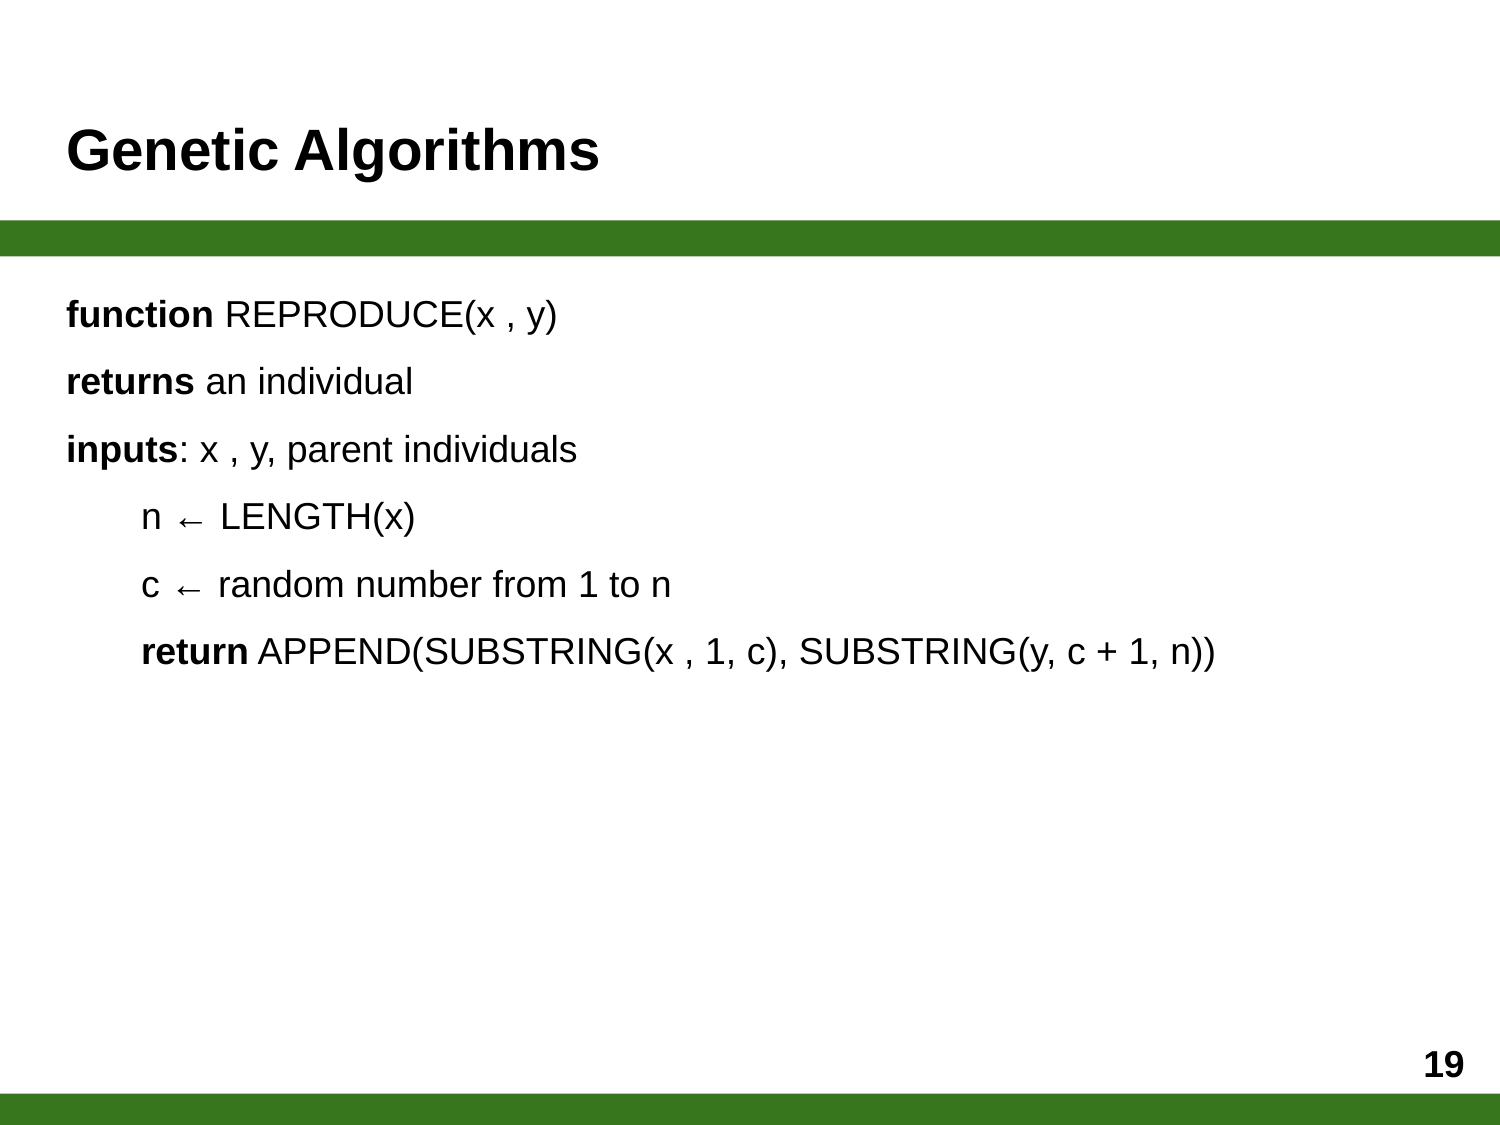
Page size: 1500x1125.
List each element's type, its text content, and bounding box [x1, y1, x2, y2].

slide_number 19 [1389, 1019, 1480, 1106]
title Genetic Algorithms [51, 97, 1449, 223]
list function REPRODUCE(x , y) returns an individual inputs: x , y, parent individuals n ← LENGTH(x) c ← random number from 1 to n return APPEND(SUBSTRING(x , 1, c), SUBSTRING(y, c + 1, n)) [51, 252, 1449, 1000]
